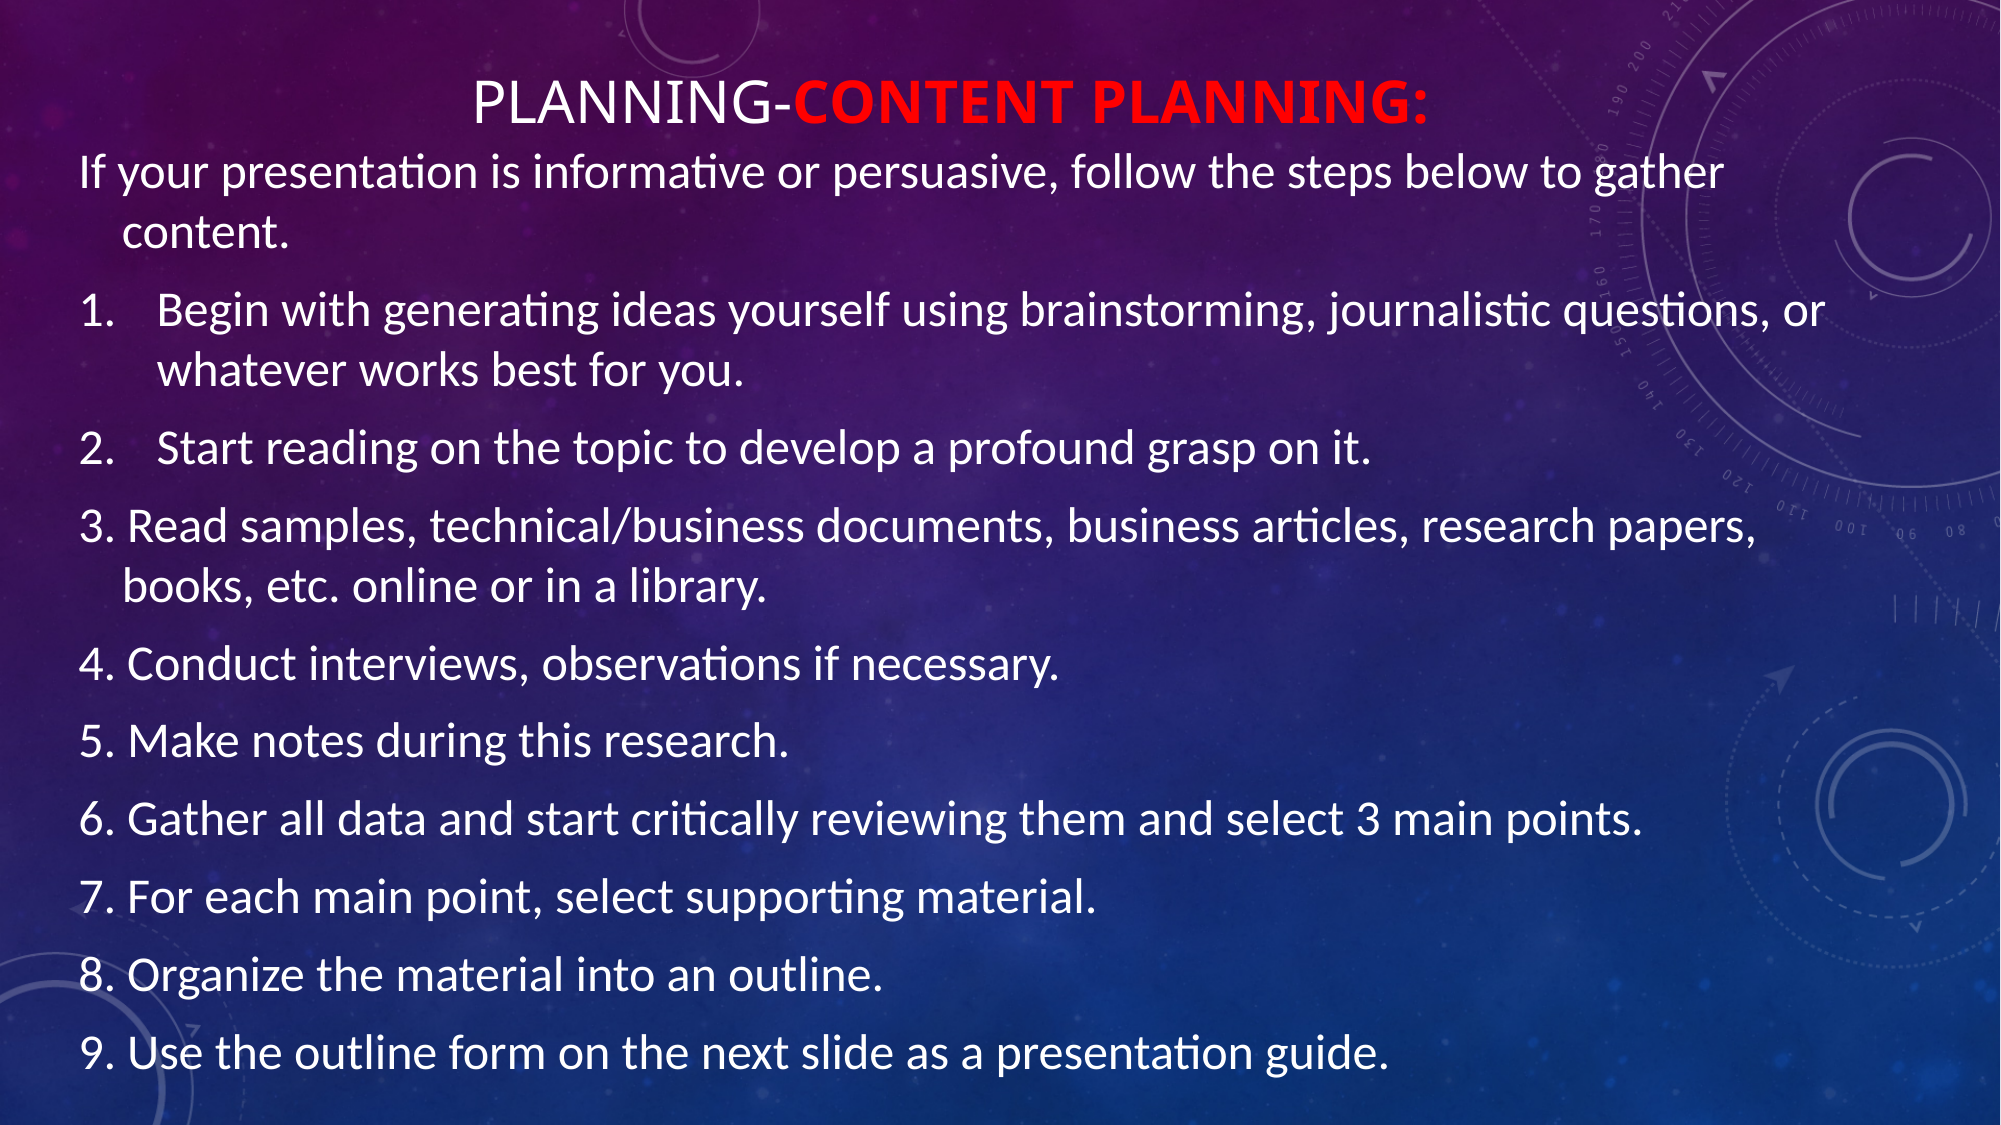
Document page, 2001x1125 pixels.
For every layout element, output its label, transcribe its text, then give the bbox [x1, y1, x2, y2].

title Planning-Content Planning: [127, 57, 1790, 130]
list If your presentation is informative or persuasive, follow the steps below to gather content. Begin with generating ideas yourself using brainstorming, journalistic questions, or whatever works best for you. Start reading on the topic to develop a profound grasp on it. 3. Read samples, technical/business documents, business articles, research papers, books, etc. online or in a library. 4. Conduct interviews, observations if necessary. 5. Make notes during this research. 6. Gather all data and start critically reviewing them and select 3 main points. 7. For each main point, select supporting material. 8. Organize the material into an outline. 9. Use the outline form on the next slide as a presentation guide. [63, 130, 1910, 1093]
picture [0, 0, 2001, 1125]
